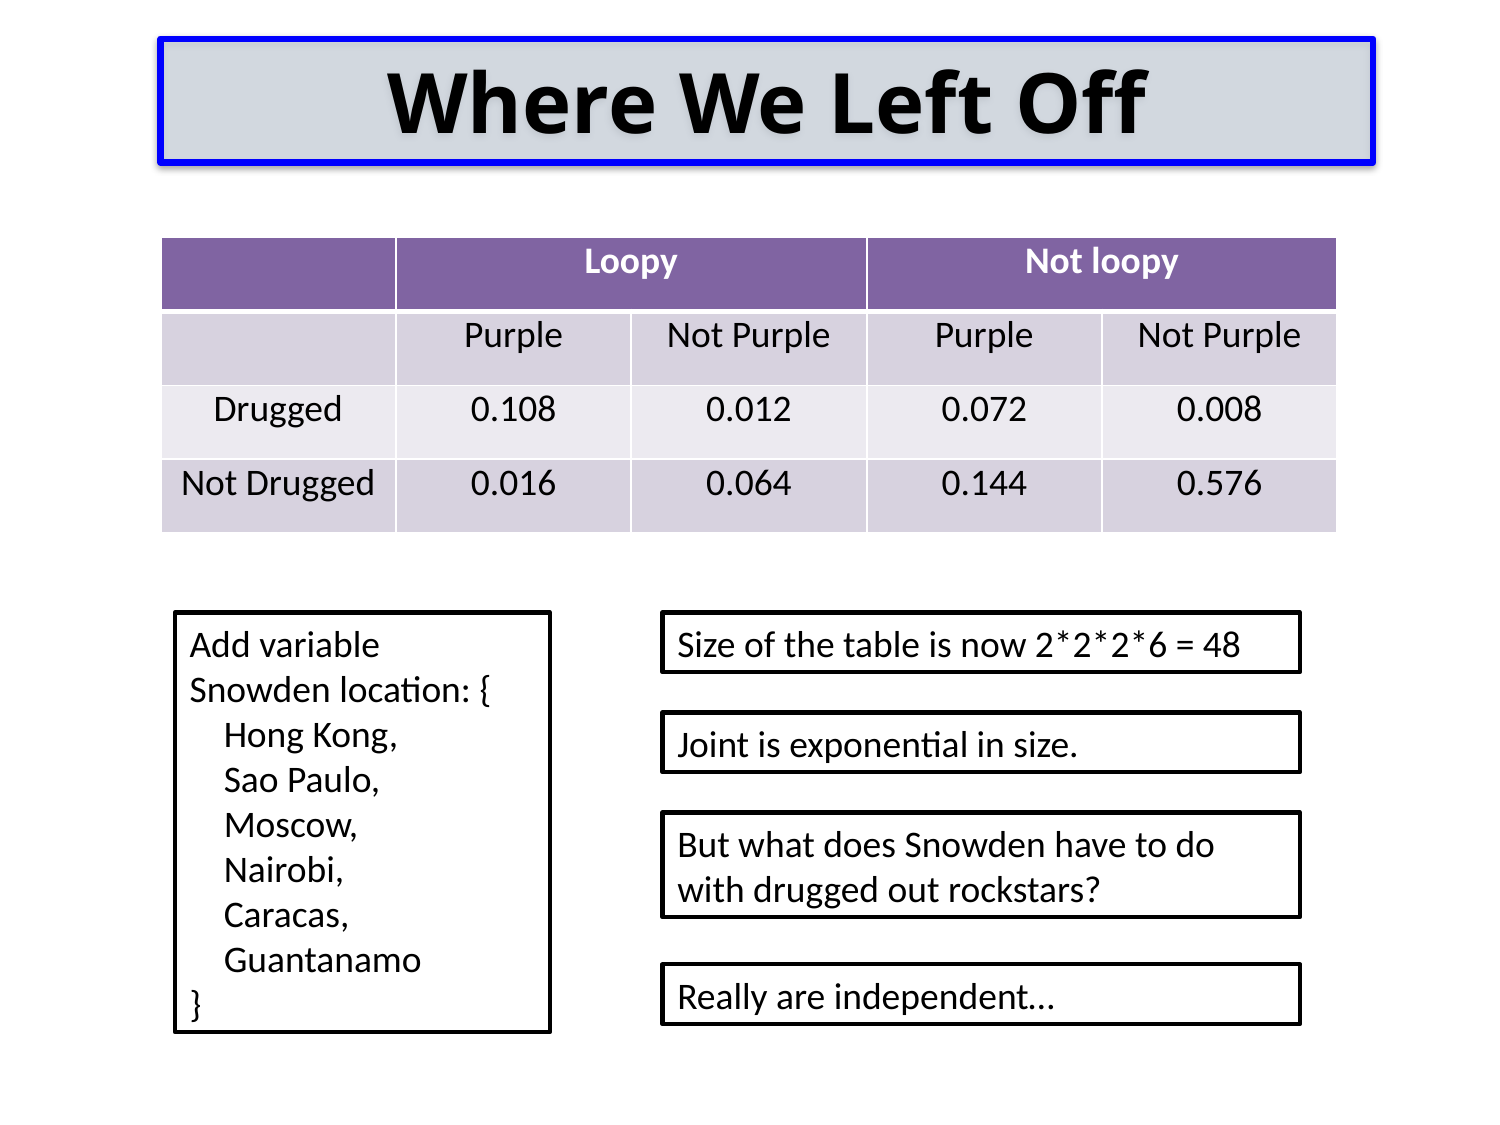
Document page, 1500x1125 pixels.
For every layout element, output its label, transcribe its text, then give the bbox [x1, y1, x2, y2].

table_cell 0.576 [1103, 460, 1336, 532]
table_cell [162, 314, 395, 385]
table_cell Drugged [162, 386, 395, 458]
table_cell 0.012 [632, 386, 866, 458]
table_cell 0.072 [868, 386, 1101, 458]
table_cell 0.108 [397, 386, 630, 458]
text_box But what does Snowden have to do with drugged out rockstars? [660, 810, 1302, 919]
table_header Not loopy [868, 238, 1336, 309]
table_cell Not Drugged [162, 460, 395, 532]
table_cell Purple [397, 314, 630, 385]
table_cell 0.064 [632, 460, 866, 532]
table_cell Purple [868, 314, 1101, 385]
text_box Add variable Snowden location: { Hong Kong, Sao Paulo, Moscow, Nairobi, Caracas, Guantanamo } [173, 610, 552, 1034]
text_box Joint is exponential in size. [660, 710, 1302, 774]
table_header Loopy [397, 238, 866, 309]
text_box Where We Left Off [157, 36, 1376, 166]
table_cell Not Purple [1103, 314, 1336, 385]
text_box Size of the table is now 2*2*2*6 = 48 [660, 610, 1302, 674]
table_cell 0.144 [868, 460, 1101, 532]
text_box Really are independent… [660, 962, 1302, 1026]
table_header [162, 238, 395, 309]
table_cell 0.016 [397, 460, 630, 532]
table_cell 0.008 [1103, 386, 1336, 458]
table_cell Not Purple [632, 314, 866, 385]
